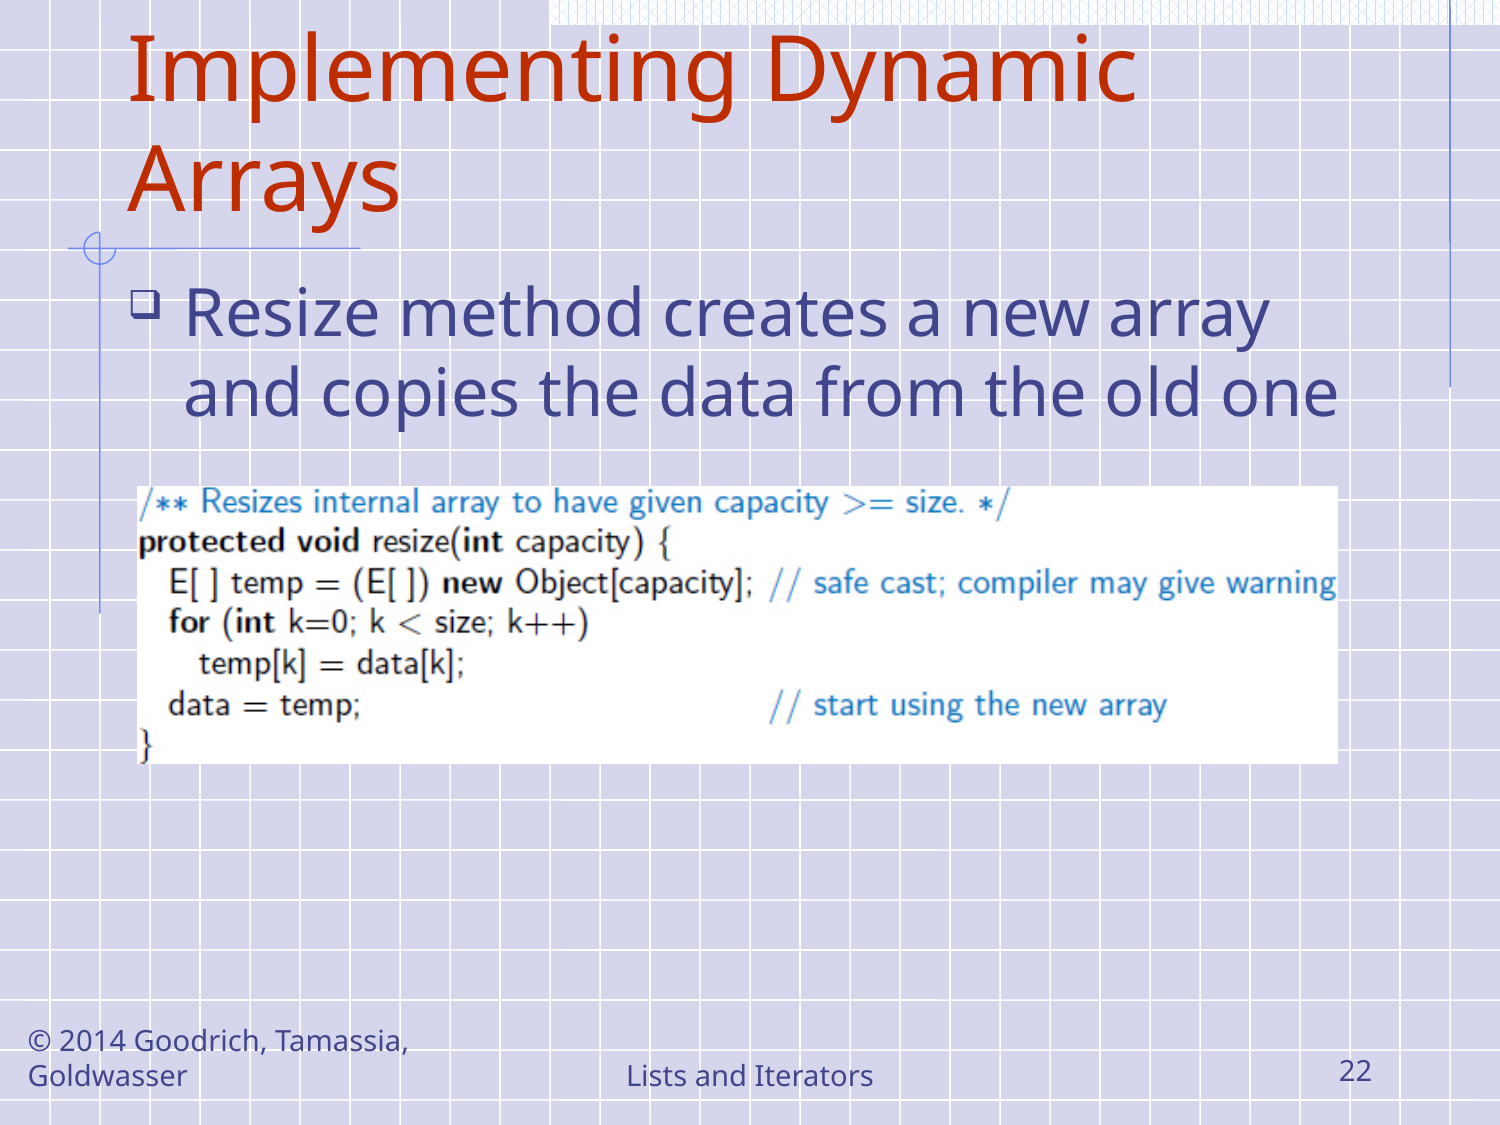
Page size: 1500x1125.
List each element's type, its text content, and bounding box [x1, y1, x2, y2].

slide_number 22 [1074, 1024, 1388, 1101]
slide_number © 2014 Goodrich, Tamassia, Goldwasser [12, 1024, 512, 1101]
footer Lists and Iterators [512, 1024, 988, 1101]
title Implementing Dynamic Arrays [112, 50, 1413, 238]
list Resize method creates a new array and copies the data from the old one [112, 262, 1413, 988]
picture [137, 486, 1338, 764]
